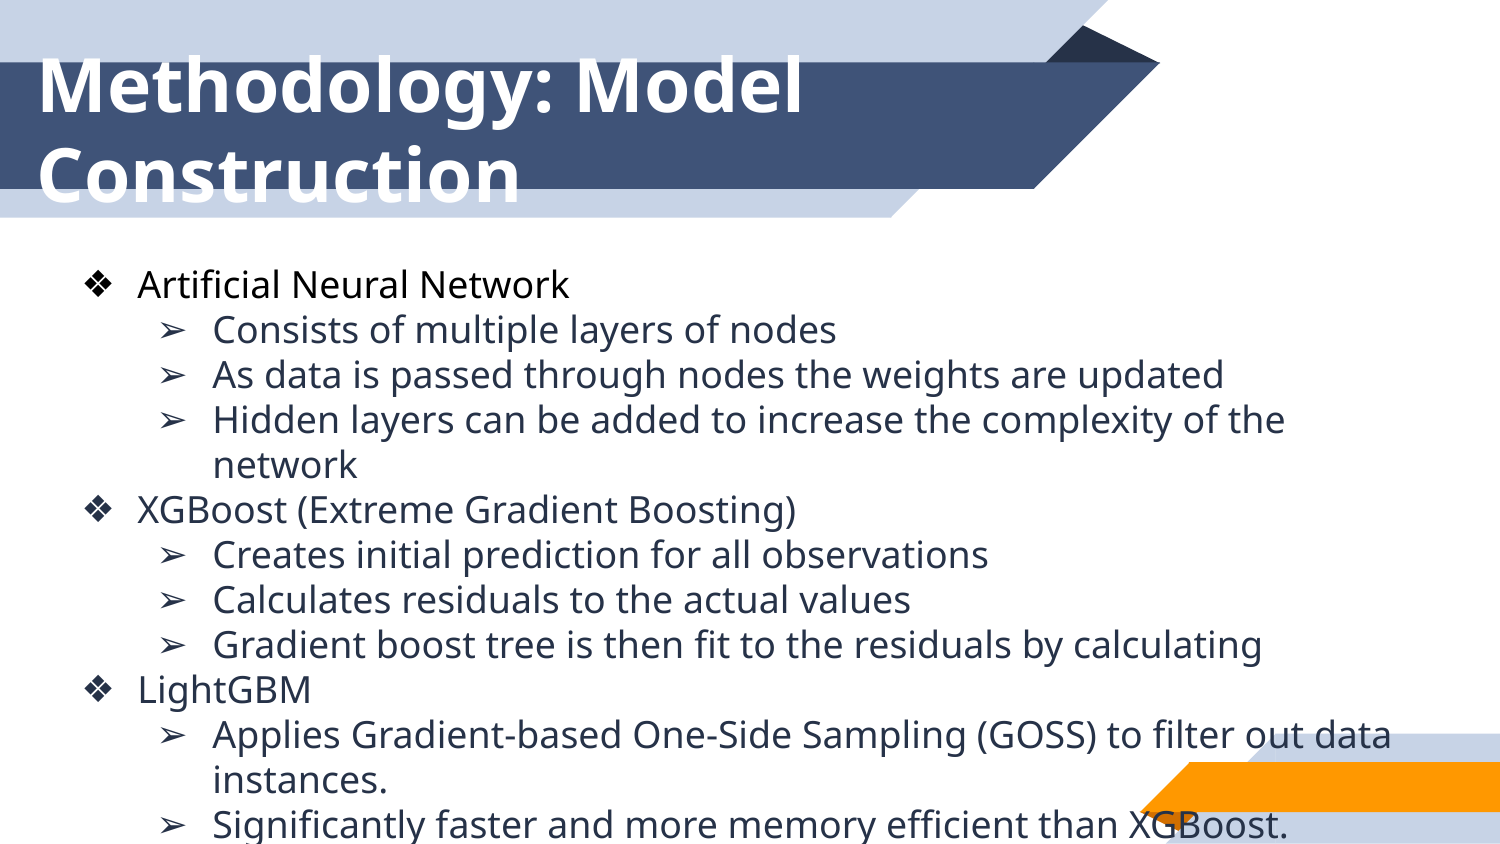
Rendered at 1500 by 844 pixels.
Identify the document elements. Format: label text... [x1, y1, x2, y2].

text_box Artificial Neural Network Consists of multiple layers of nodes As data is passed through nodes the weights are updated Hidden layers can be added to increase the complexity of the network XGBoost (Extreme Gradient Boosting) Creates initial prediction for all observations Calculates residuals to the actual values Gradient boost tree is then fit to the residuals by calculating LightGBM Applies Gradient-based One-Side Sampling (GOSS) to filter out data instances. Significantly faster and more memory efficient than XGBoost. [47, 245, 1411, 844]
text_box Methodology: Model Construction [21, 64, 1283, 191]
